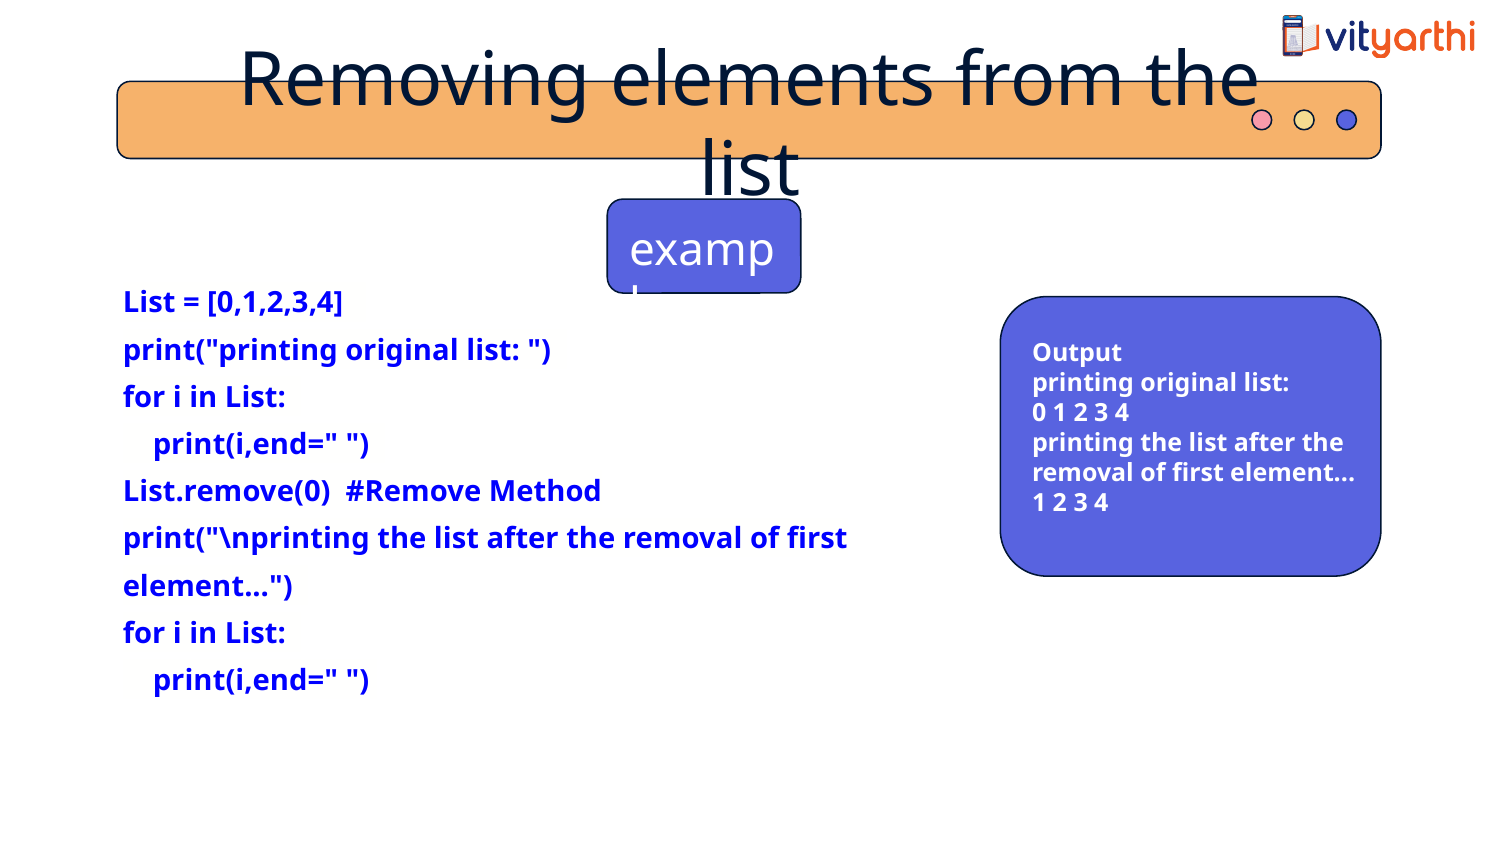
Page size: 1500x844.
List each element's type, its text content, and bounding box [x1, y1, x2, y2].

text_box example [617, 212, 781, 282]
text_box Removing elements from the list [223, 72, 1276, 167]
text_box [607, 199, 801, 294]
text_box [1276, 81, 1382, 159]
text_box [117, 81, 223, 159]
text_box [1251, 109, 1357, 131]
picture [1282, 15, 1475, 58]
text_box List = [0,1,2,3,4] print("printing original list: ") for i in List: print(i,end=" ") List.remove(0) #Remove Method print("\nprinting the list after the removal of first element...") for i in List: print(i,end=" ") [122, 221, 915, 794]
text_box Output printing original list: 0 1 2 3 4 printing the list after the removal of first element... 1 2 3 4 [1017, 321, 1450, 531]
text_box [1000, 296, 1381, 577]
